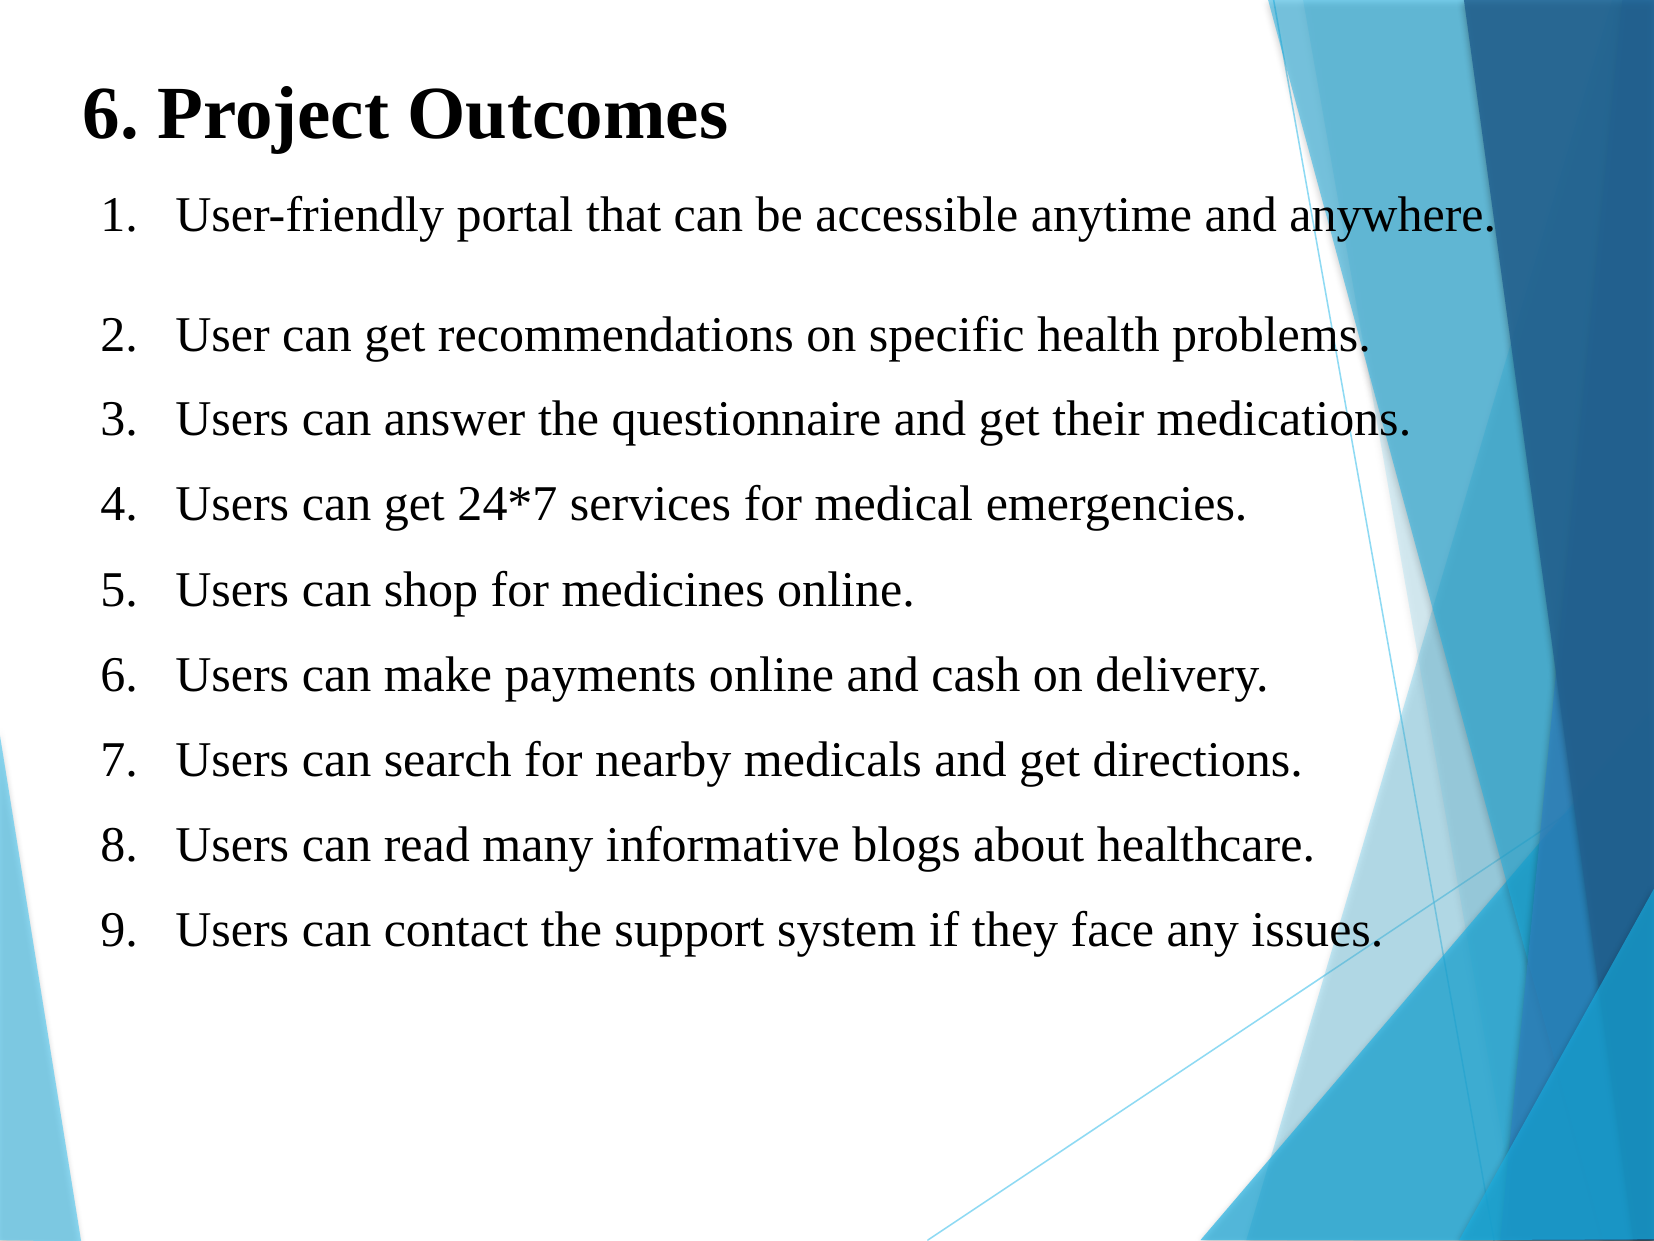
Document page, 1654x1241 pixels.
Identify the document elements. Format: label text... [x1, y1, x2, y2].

text_box User-friendly portal that can be accessible anytime and anywhere. User can get recommendations on specific health problems. Users can answer the questionnaire and get their medications. Users can get 24*7 services for medical emergencies. Users can shop for medicines online. Users can make payments online and cash on delivery. Users can search for nearby medicals and get directions. Users can read many informative blogs about healthcare. Users can contact the support system if they face any issues. [82, 183, 1571, 1109]
text_box 6. Project Outcomes [82, 49, 1571, 183]
